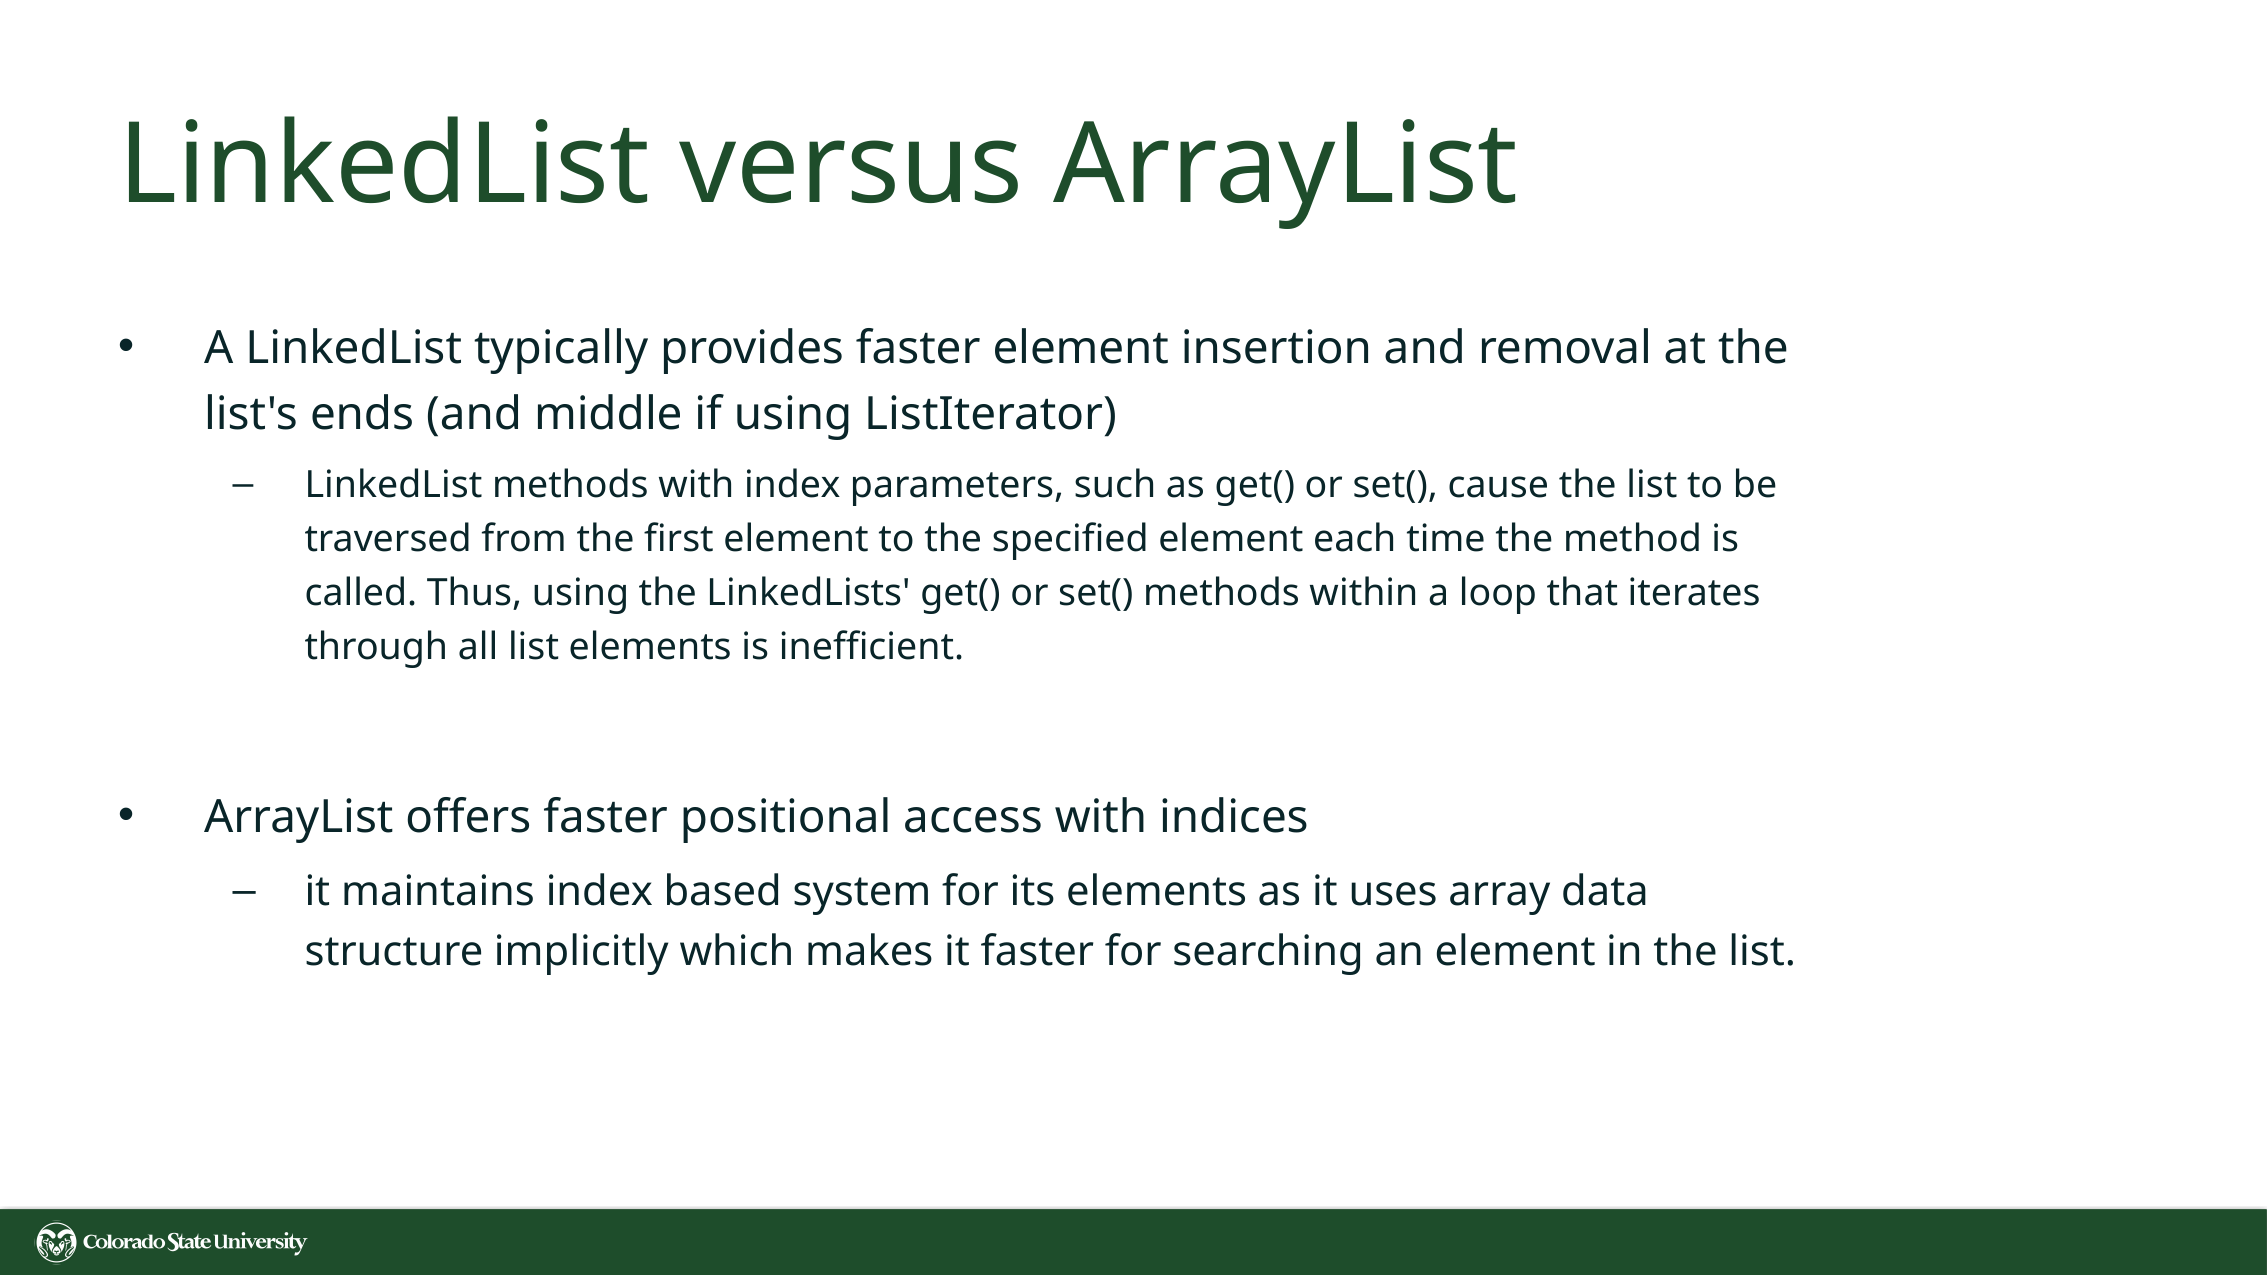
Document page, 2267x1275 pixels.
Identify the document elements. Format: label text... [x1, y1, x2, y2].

list A LinkedList typically provides faster element insertion and removal at the list's ends (and middle if using ListIterator) LinkedList methods with index parameters, such as get() or set(), cause the list to be traversed from the first element to the specified element each time the method is called. Thus, using the LinkedLists' get() or set() methods within a loop that iterates through all list elements is inefficient. ArrayList offers faster positional access with indices it maintains index based system for its elements as it uses array data structure implicitly which makes it faster for searching an element in the list. [103, 291, 1853, 972]
title LinkedList versus ArrayList [103, 73, 2164, 241]
picture [24, 1209, 319, 1275]
